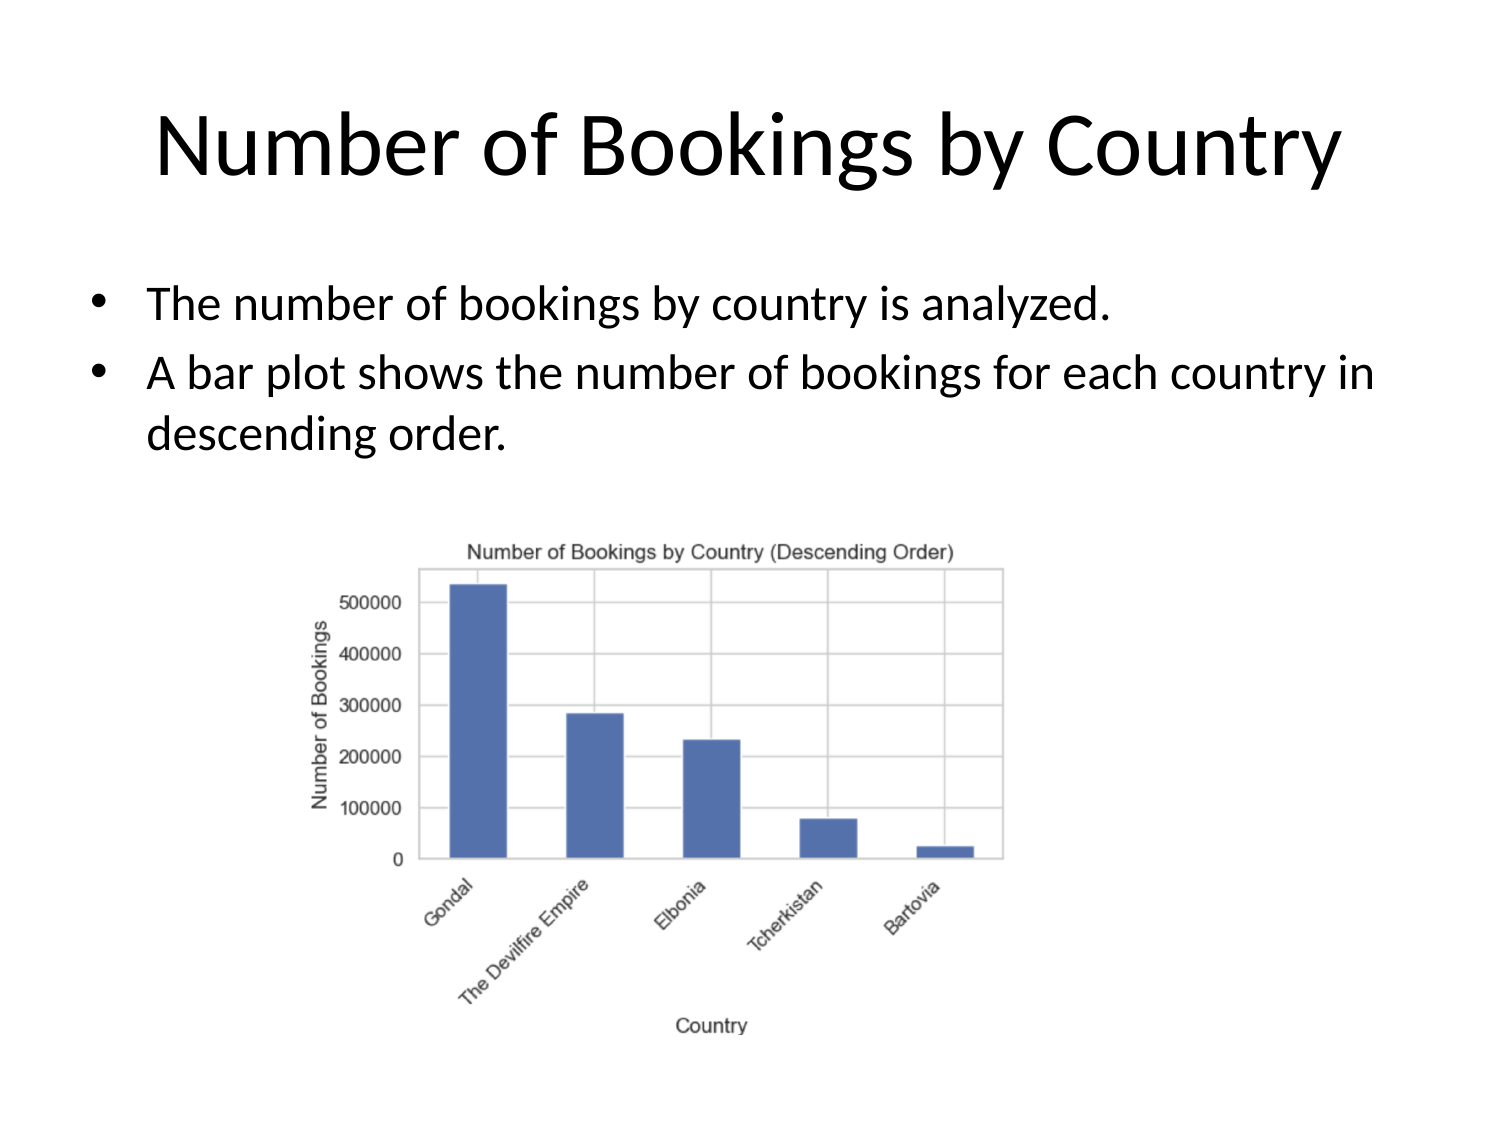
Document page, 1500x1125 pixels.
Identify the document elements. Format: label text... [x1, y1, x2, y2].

list The number of bookings by country is analyzed. A bar plot shows the number of bookings for each country in descending order. [75, 262, 1425, 1005]
picture [301, 529, 1019, 1036]
title Number of Bookings by Country [75, 45, 1425, 233]
